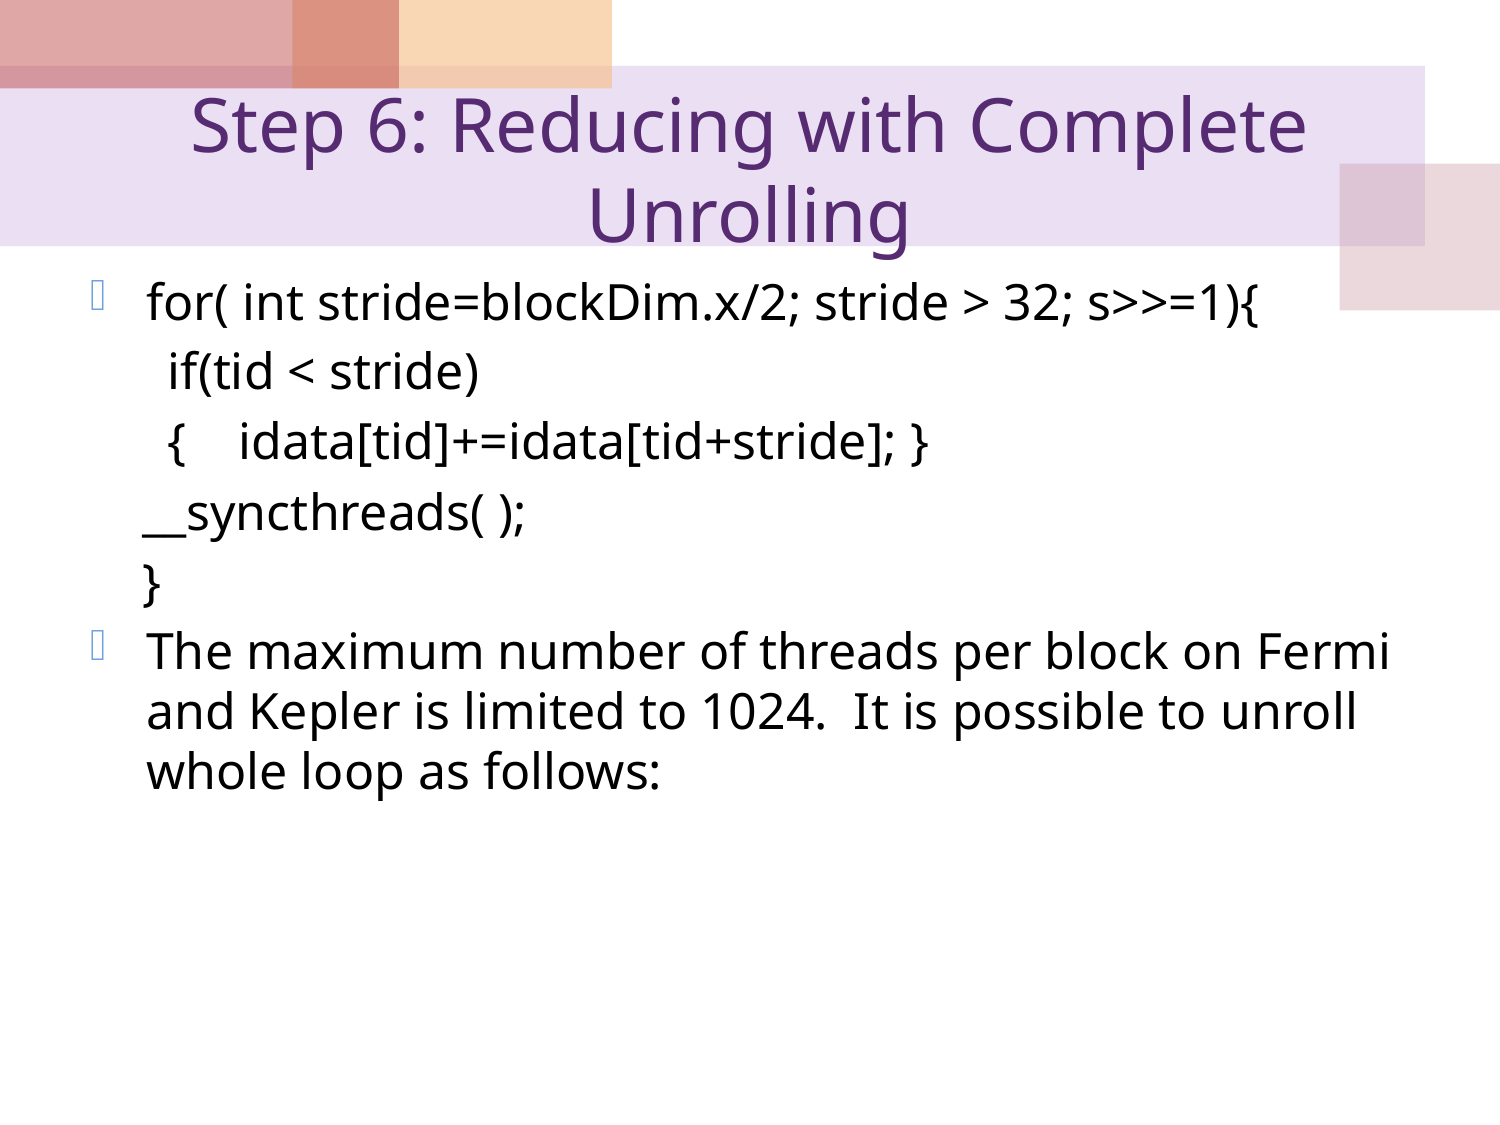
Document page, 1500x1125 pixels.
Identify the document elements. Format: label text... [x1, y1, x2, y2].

title Step 6: Reducing with Complete Unrolling [75, 88, 1425, 247]
list for( int stride=blockDim.x/2; stride > 32; s>>=1){ if(tid < stride) { idata[tid]+=idata[tid+stride]; } __syncthreads( ); } The maximum number of threads per block on Fermi and Kepler is limited to 1024. It is possible to unroll whole loop as follows: [75, 262, 1425, 1005]
